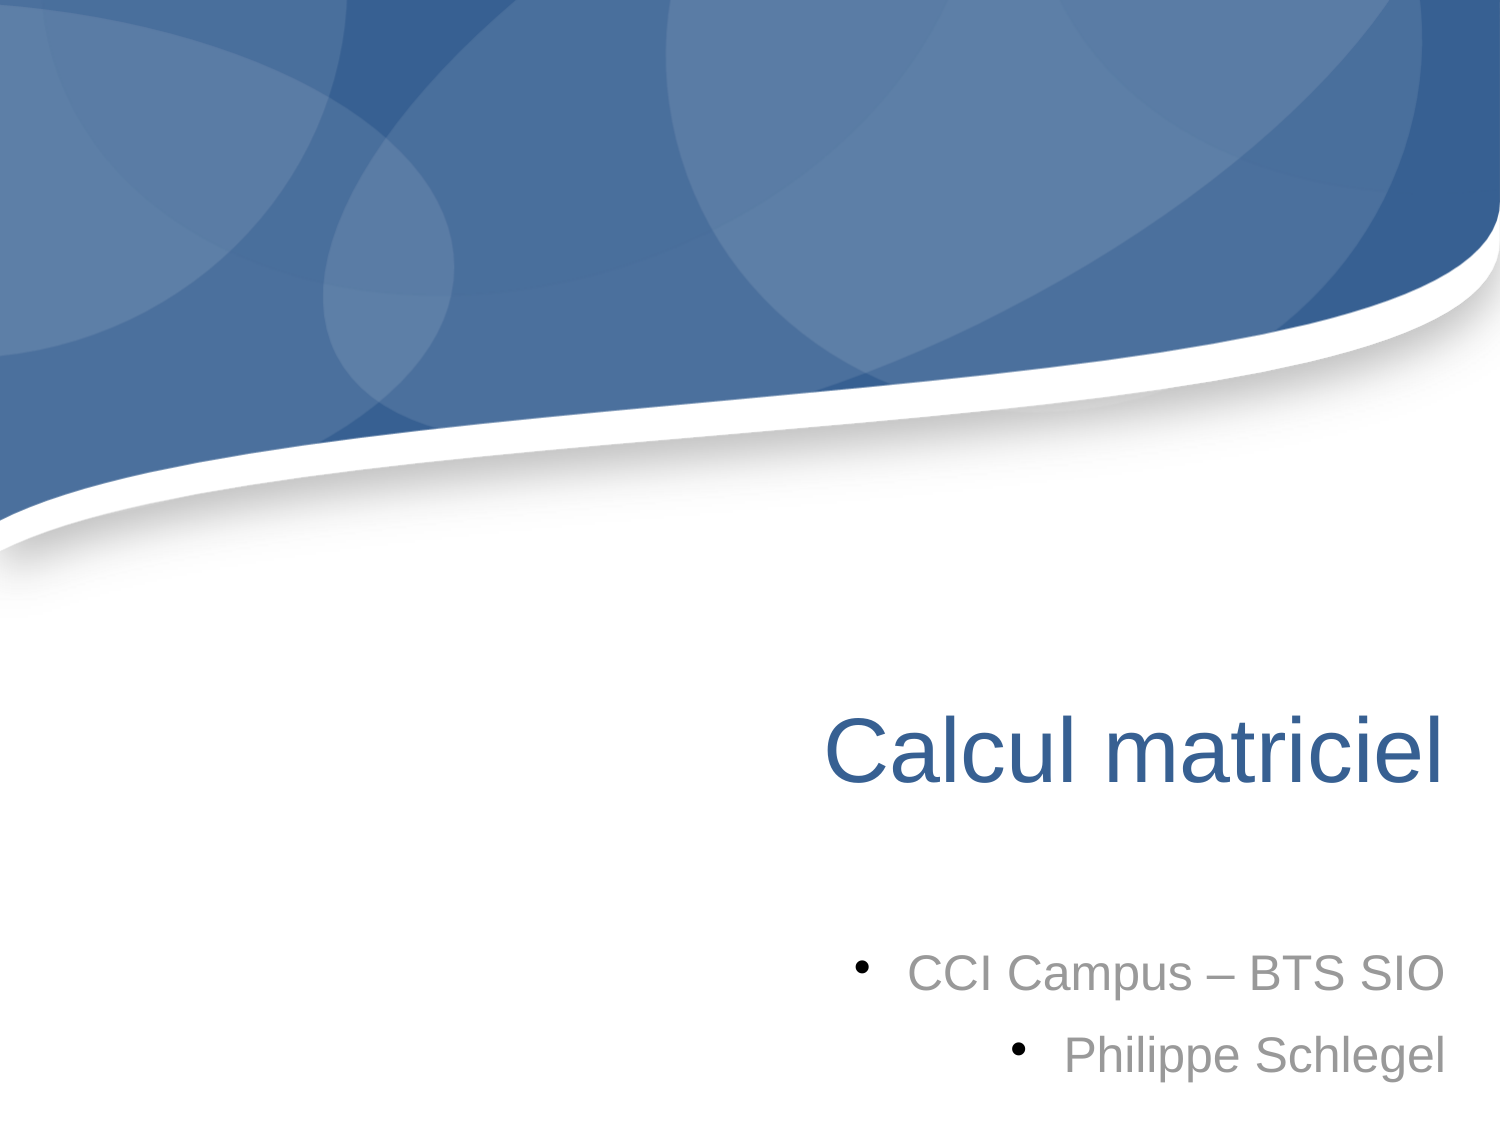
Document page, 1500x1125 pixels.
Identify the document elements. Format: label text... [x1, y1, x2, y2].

text_box Calcul matriciel [71, 680, 1447, 922]
text_box CCI Campus – BTS SIO Philippe Schlegel [171, 940, 1447, 1092]
picture [0, 0, 1500, 642]
